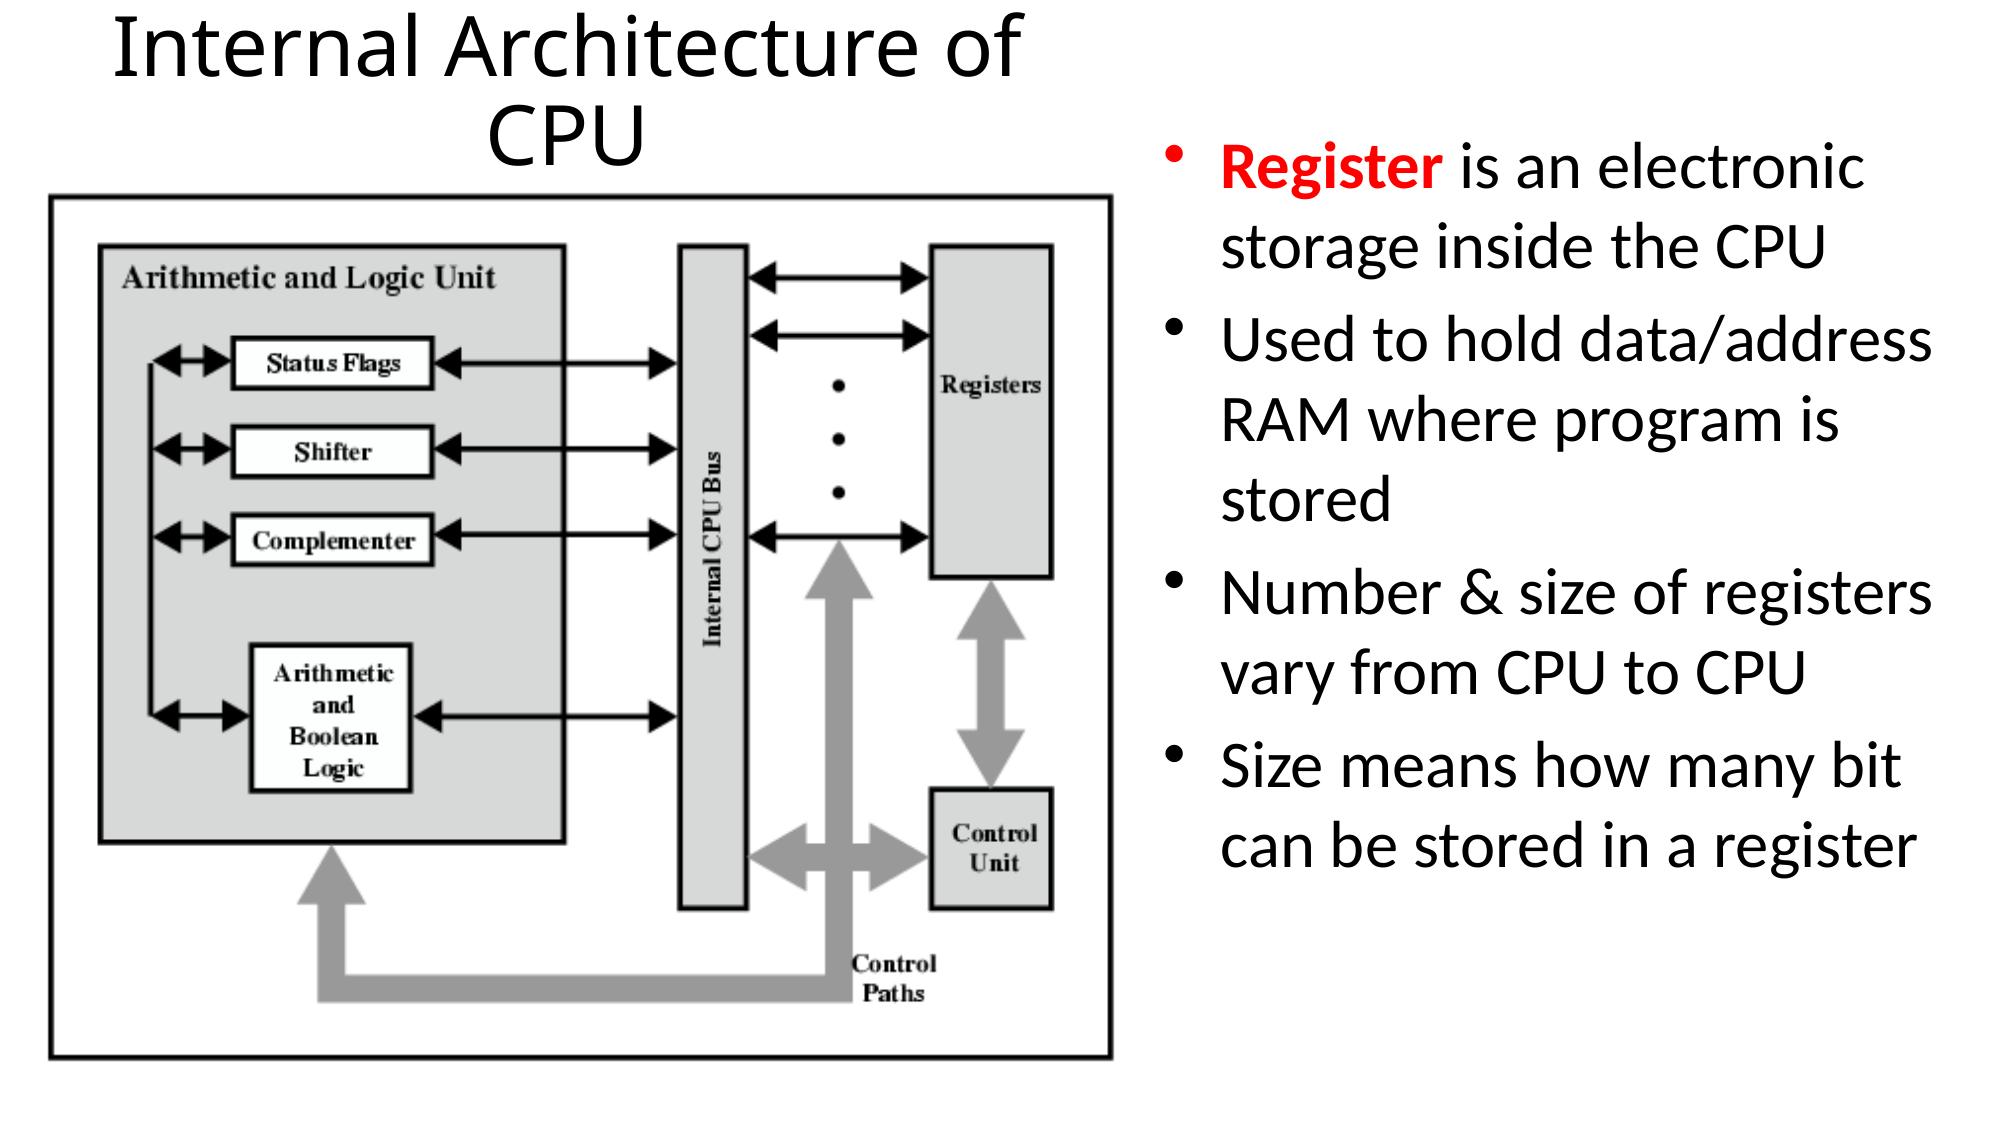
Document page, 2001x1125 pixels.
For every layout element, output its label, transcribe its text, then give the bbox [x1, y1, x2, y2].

title Internal Architecture of CPU [23, 34, 1112, 154]
text_box Register is an electronic storage inside the CPU Used to hold data/address RAM where program is stored Number & size of registers vary from CPU to CPU Size means how many bit can be stored in a register [1149, 114, 1969, 1091]
picture [23, 172, 1132, 1091]
